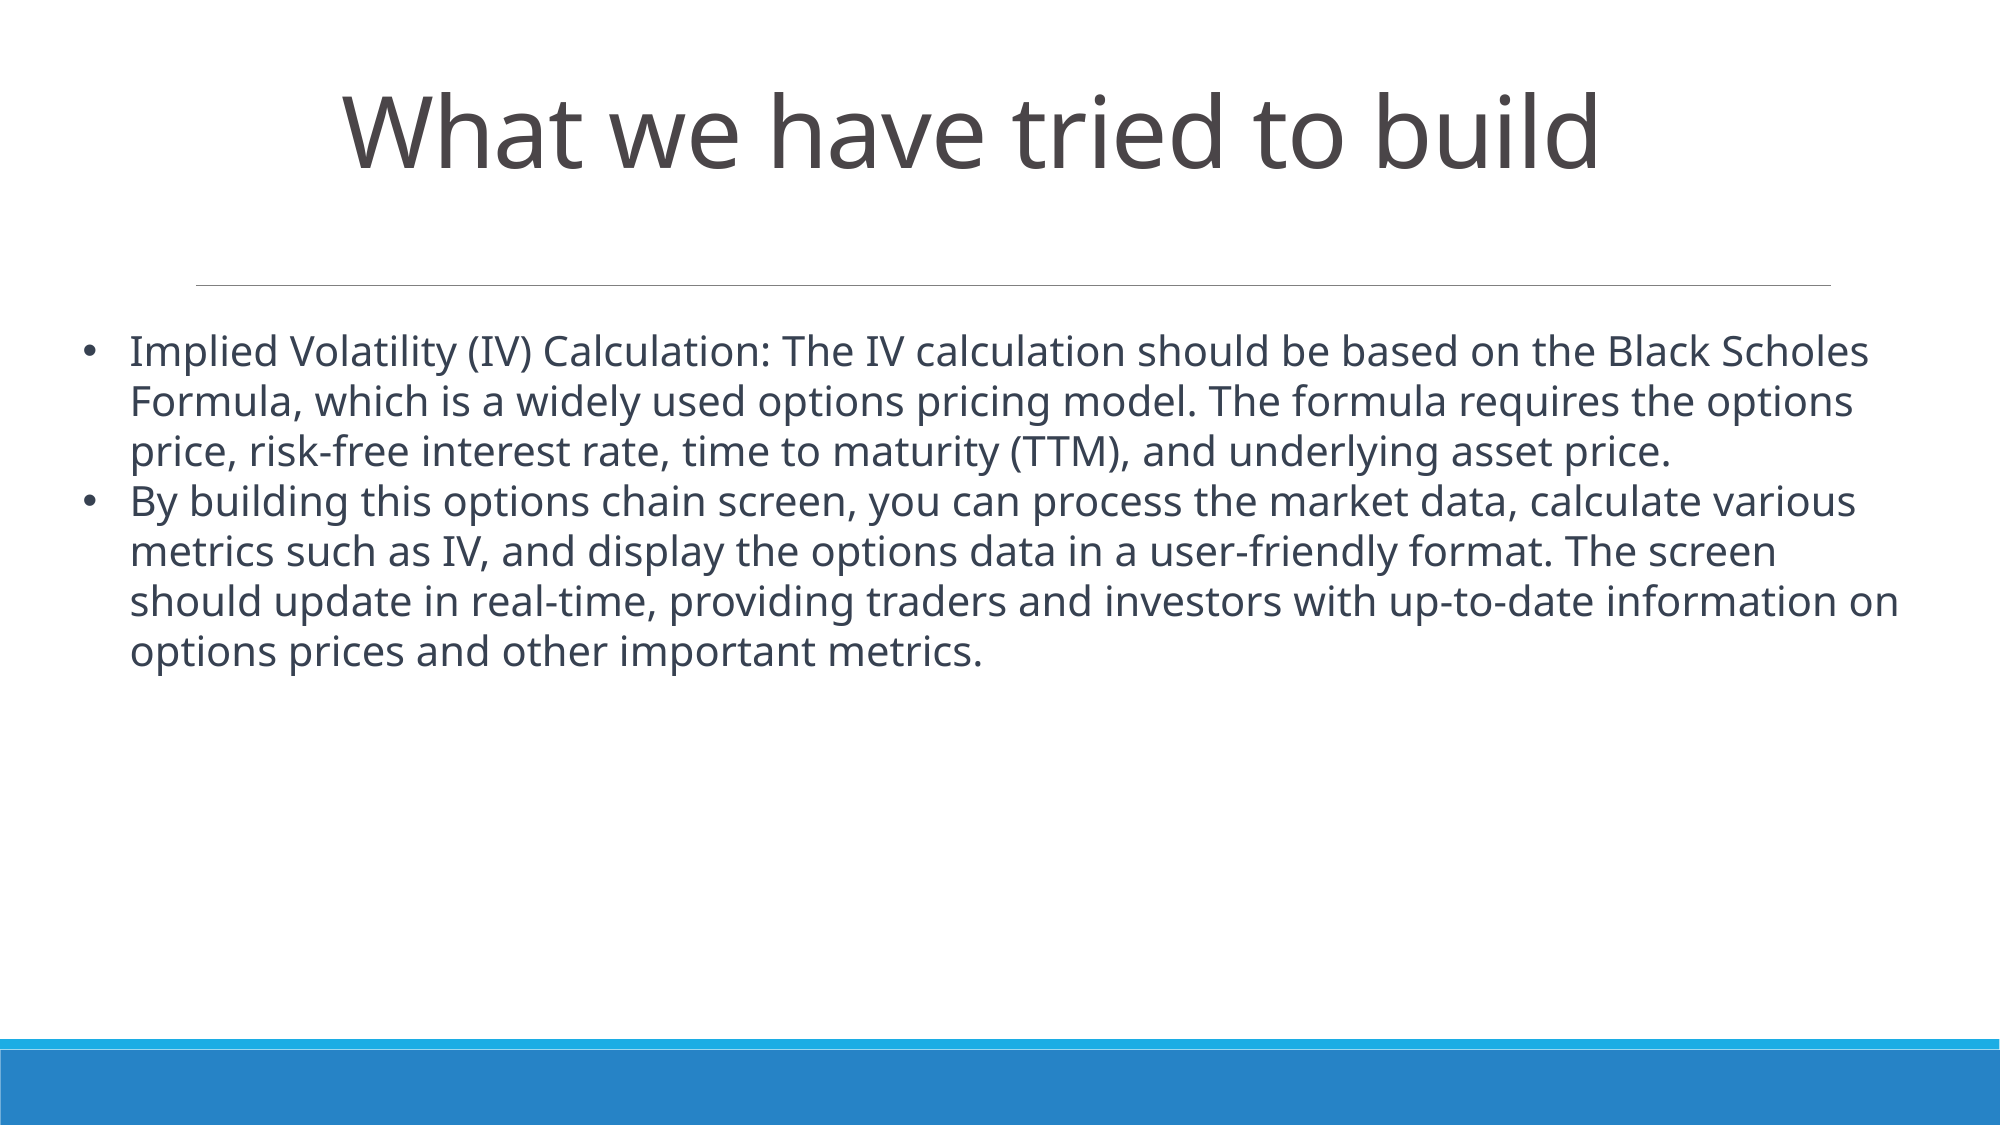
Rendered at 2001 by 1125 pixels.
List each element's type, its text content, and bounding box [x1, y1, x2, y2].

title What we have tried to build [107, 75, 1838, 197]
text_box Implied Volatility (IV) Calculation: The IV calculation should be based on the Black Scholes Formula, which is a widely used options pricing model. The formula requires the options price, risk-free interest rate, time to maturity (TTM), and underlying asset price. By building this options chain screen, you can process the market data, calculate various metrics such as IV, and display the options data in a user-friendly format. The screen should update in real-time, providing traders and investors with up-to-date information on options prices and other important metrics. [67, 317, 1930, 683]
